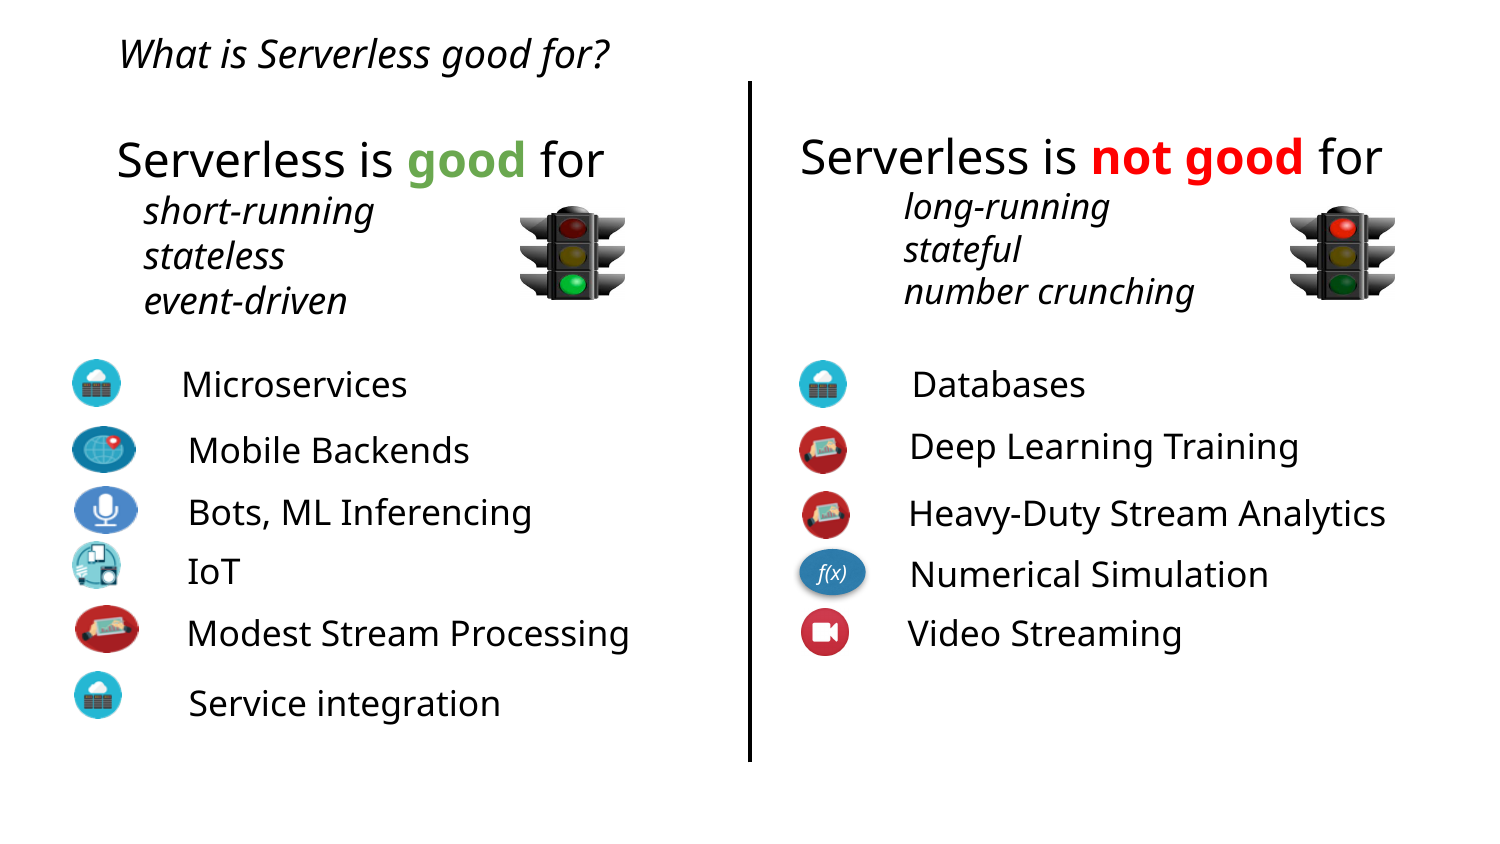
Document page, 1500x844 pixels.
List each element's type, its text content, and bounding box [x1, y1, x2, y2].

text_box IoT [180, 548, 247, 592]
text_box Video Streaming [902, 610, 1196, 654]
picture [74, 671, 122, 719]
picture [72, 359, 121, 407]
text_box Microservices [175, 361, 436, 405]
picture [800, 608, 849, 657]
text_box Databases [906, 361, 1104, 405]
picture [72, 425, 137, 473]
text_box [74, 605, 653, 655]
text_box What is Serverless good for? [76, 28, 652, 77]
text_box f(x) [799, 548, 866, 596]
text_box Deep Learning Training [903, 424, 1317, 468]
picture [799, 426, 847, 475]
text_box Serverless is good for short-running stateless event-driven [90, 141, 632, 310]
text_box [121, 132, 149, 189]
picture [520, 206, 625, 300]
text_box Numerical Simulation [903, 551, 1277, 595]
picture [72, 540, 121, 589]
picture [802, 491, 850, 540]
text_box Heavy-Duty Stream Analytics [902, 491, 1411, 534]
text_box Service integration [183, 671, 658, 734]
text_box Serverless is not good for long-running stateful number crunching [777, 138, 1406, 301]
text_box Mobile Backends [182, 427, 492, 471]
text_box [74, 485, 549, 534]
picture [1290, 206, 1395, 300]
picture [799, 360, 847, 409]
